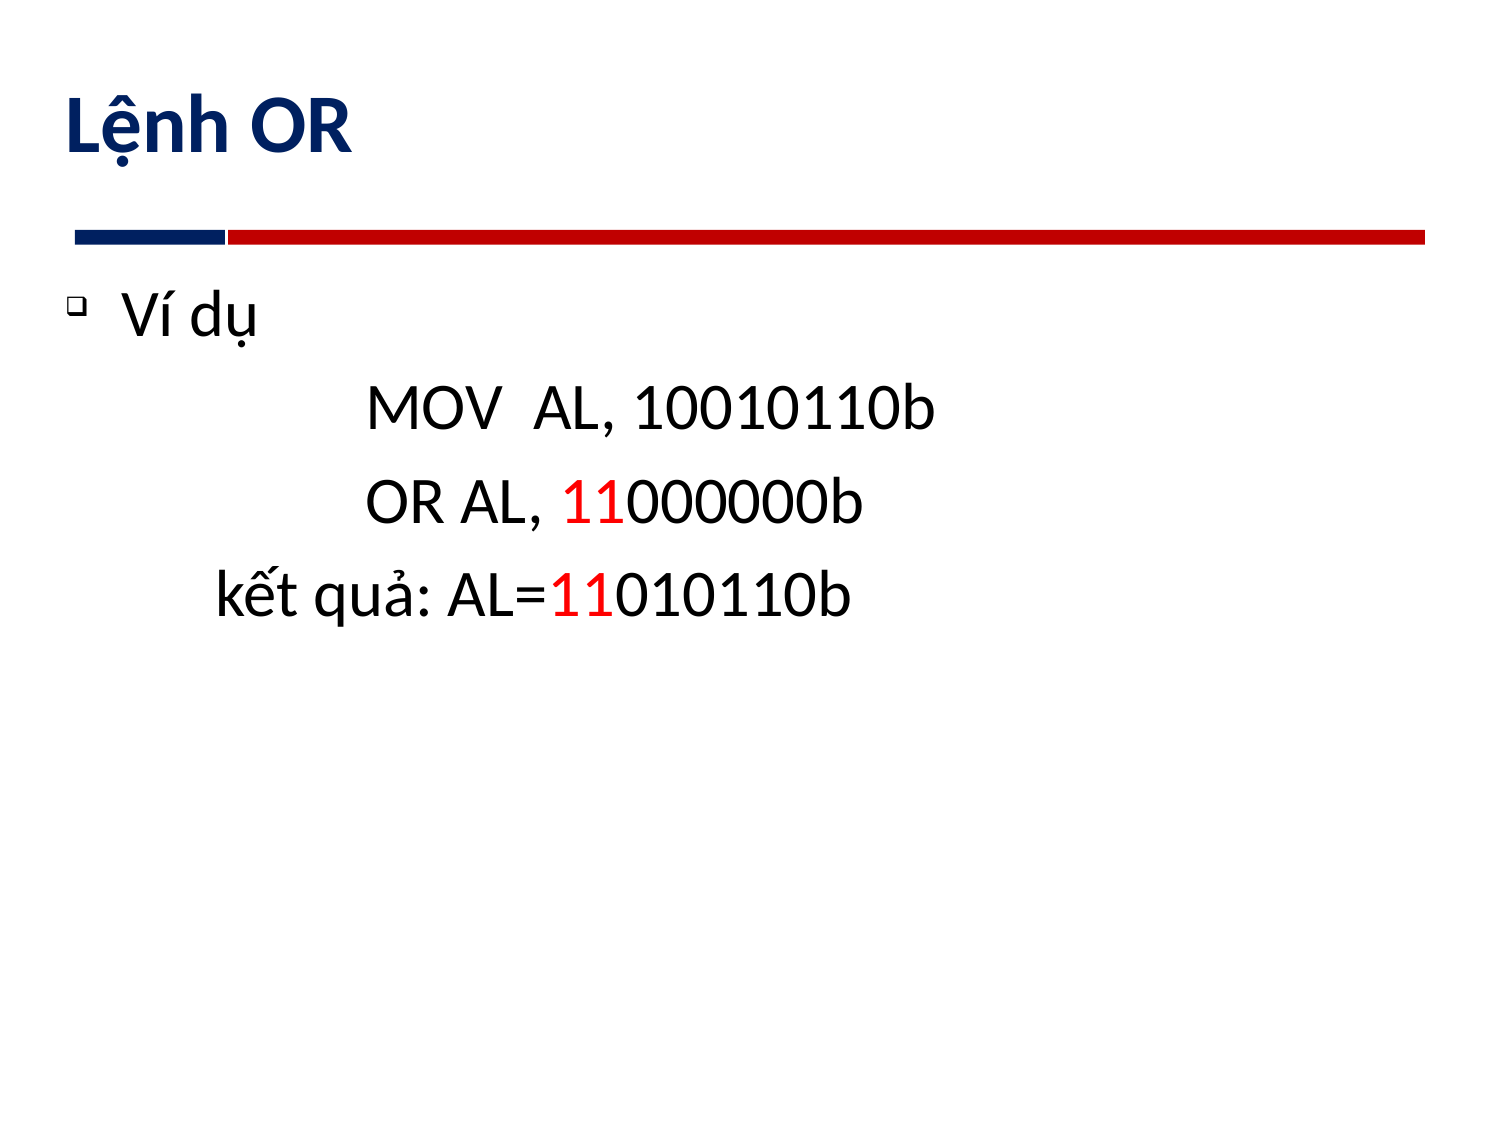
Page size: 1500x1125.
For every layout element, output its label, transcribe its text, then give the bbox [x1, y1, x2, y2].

title Lệnh OR [50, 24, 1450, 213]
list Ví dụ MOV AL, 10010110b OR AL, 11000000b kết quả: AL=11010110b [50, 262, 1450, 1103]
